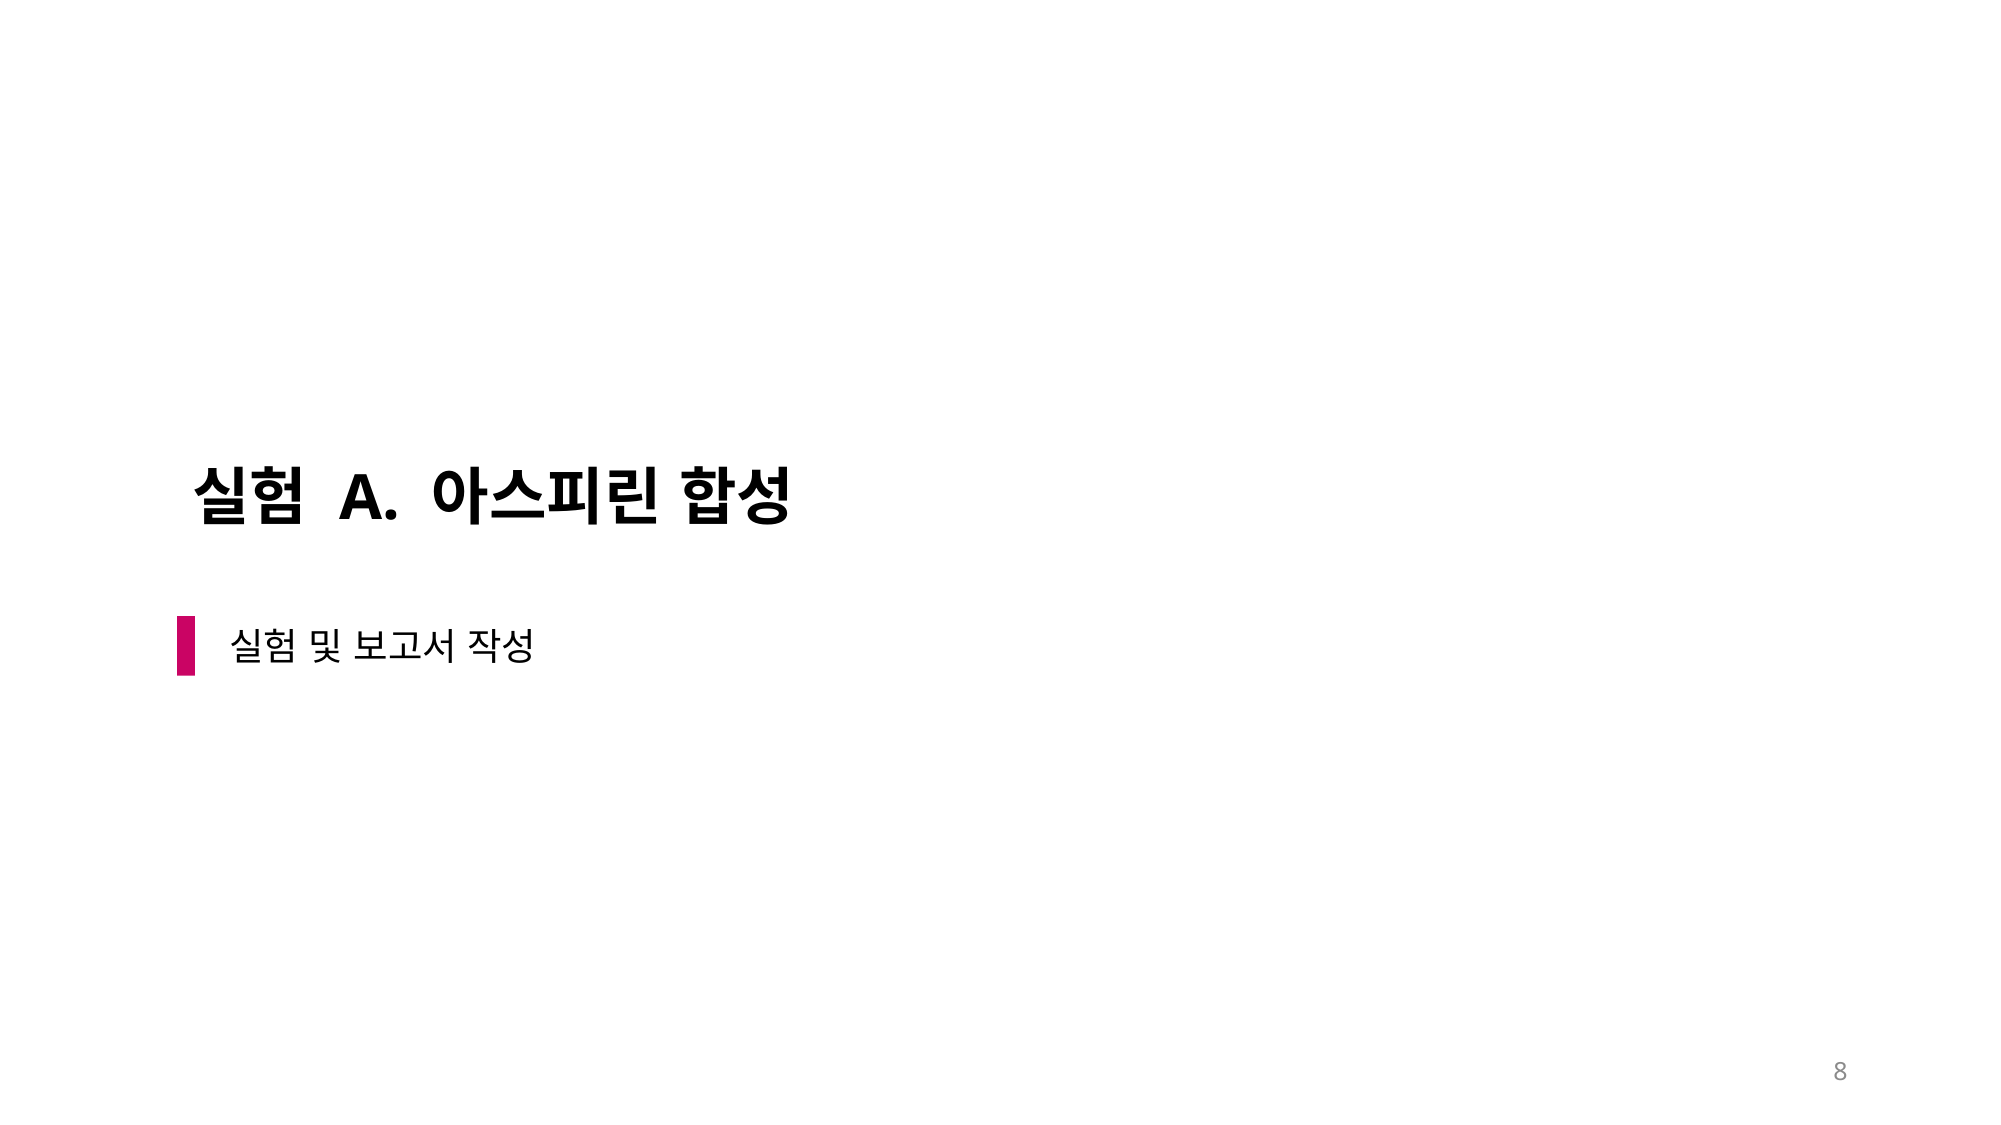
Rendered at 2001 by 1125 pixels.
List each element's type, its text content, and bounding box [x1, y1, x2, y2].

slide_number 8 [1412, 1042, 1863, 1103]
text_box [177, 449, 1824, 676]
